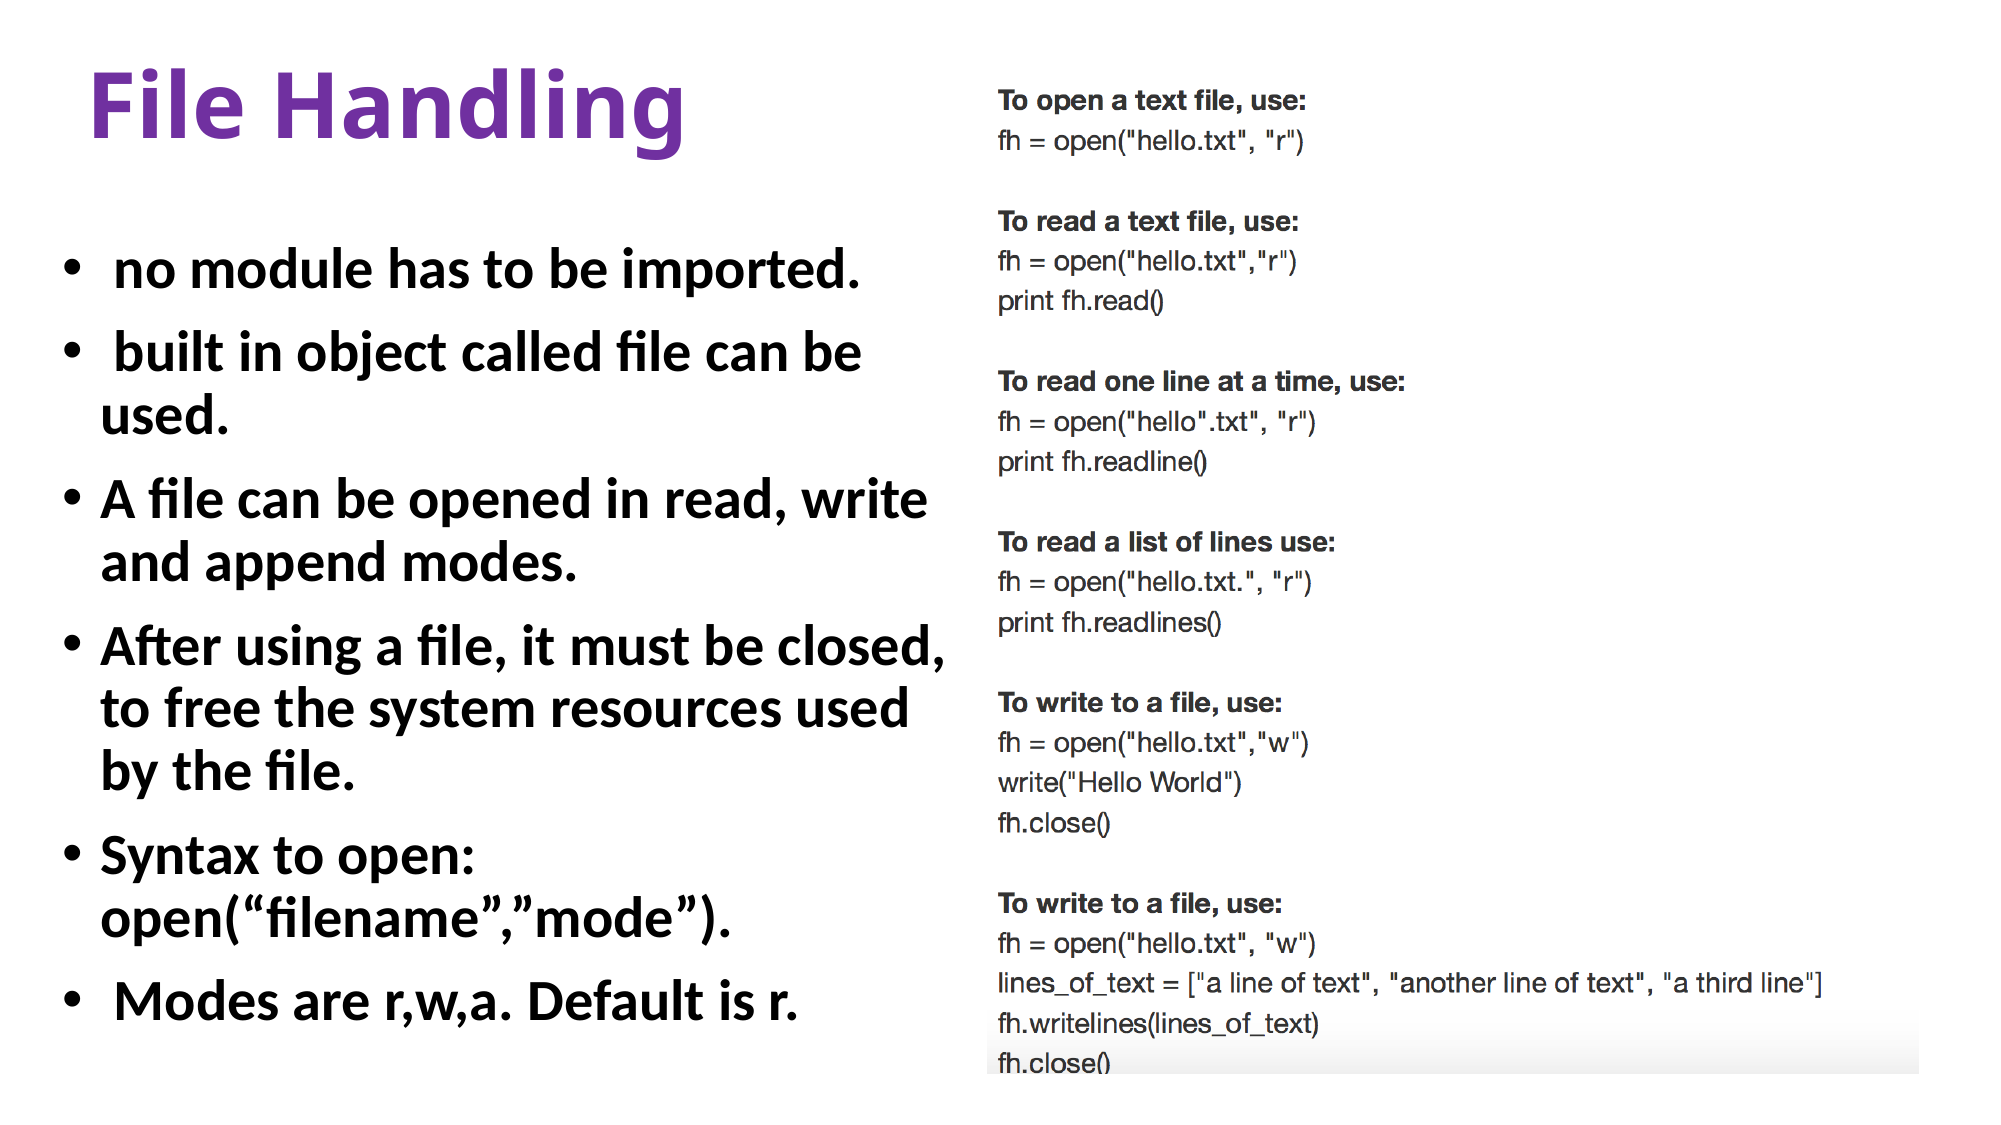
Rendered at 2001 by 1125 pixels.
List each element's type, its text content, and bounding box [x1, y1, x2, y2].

picture [987, 71, 1919, 1074]
list no module has to be imported. built in object called file can be used. A file can be opened in read, write and append modes. After using a file, it must be closed, to free the system resources used by the file. Syntax to open: open(“filename”,”mode”). Modes are r,w,a. Default is r. [48, 230, 987, 1074]
title File Handling [71, 0, 1797, 218]
